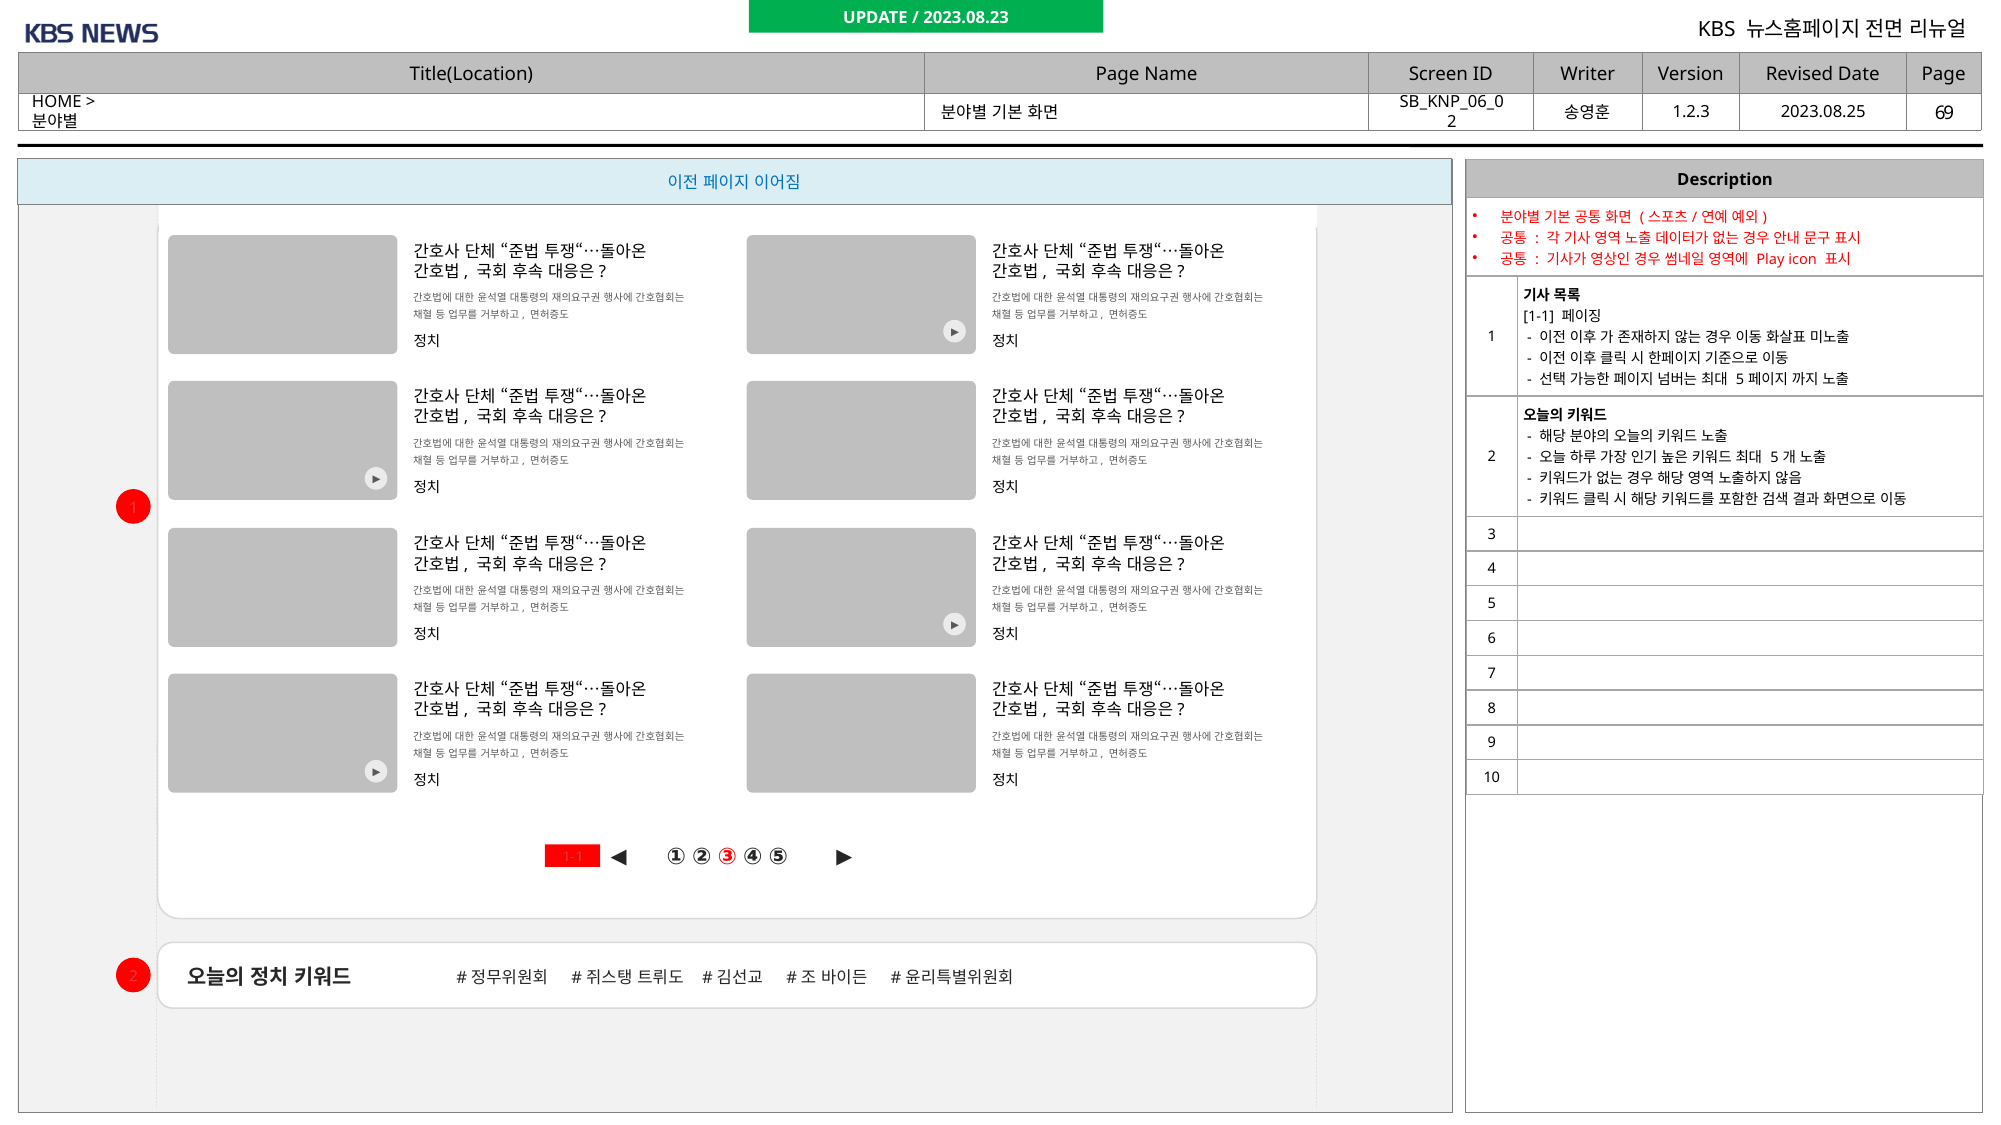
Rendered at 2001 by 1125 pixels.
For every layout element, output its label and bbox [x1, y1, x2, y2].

table_cell [1518, 691, 1983, 724]
list [17, 93, 138, 129]
table_cell [1518, 760, 1983, 794]
table_cell [1518, 621, 1983, 655]
text_box [748, 0, 1104, 33]
table_cell [1518, 397, 1983, 516]
title [926, 94, 1087, 130]
picture [23, 20, 161, 44]
table_header [1467, 160, 1983, 197]
table_cell [1518, 586, 1983, 620]
table_cell [1467, 517, 1517, 550]
table_cell [1467, 621, 1517, 655]
text_box [157, 942, 1317, 1009]
table_cell [1467, 656, 1517, 689]
table_cell [1467, 397, 1517, 516]
table_cell [1518, 277, 1983, 395]
table_cell [1467, 760, 1517, 794]
table_cell [1518, 726, 1983, 759]
text_box [116, 958, 150, 992]
table_cell [1518, 656, 1983, 689]
list [1381, 93, 1522, 129]
text_box [116, 489, 150, 523]
table_cell [1518, 517, 1983, 550]
text_box [157, 205, 1317, 919]
table_cell [1518, 552, 1983, 585]
table_cell [1467, 552, 1517, 585]
table_cell [1467, 277, 1517, 395]
table_cell [1467, 691, 1517, 724]
table_cell [1467, 726, 1517, 759]
table_cell [1467, 586, 1517, 620]
table_cell [1467, 198, 1983, 275]
